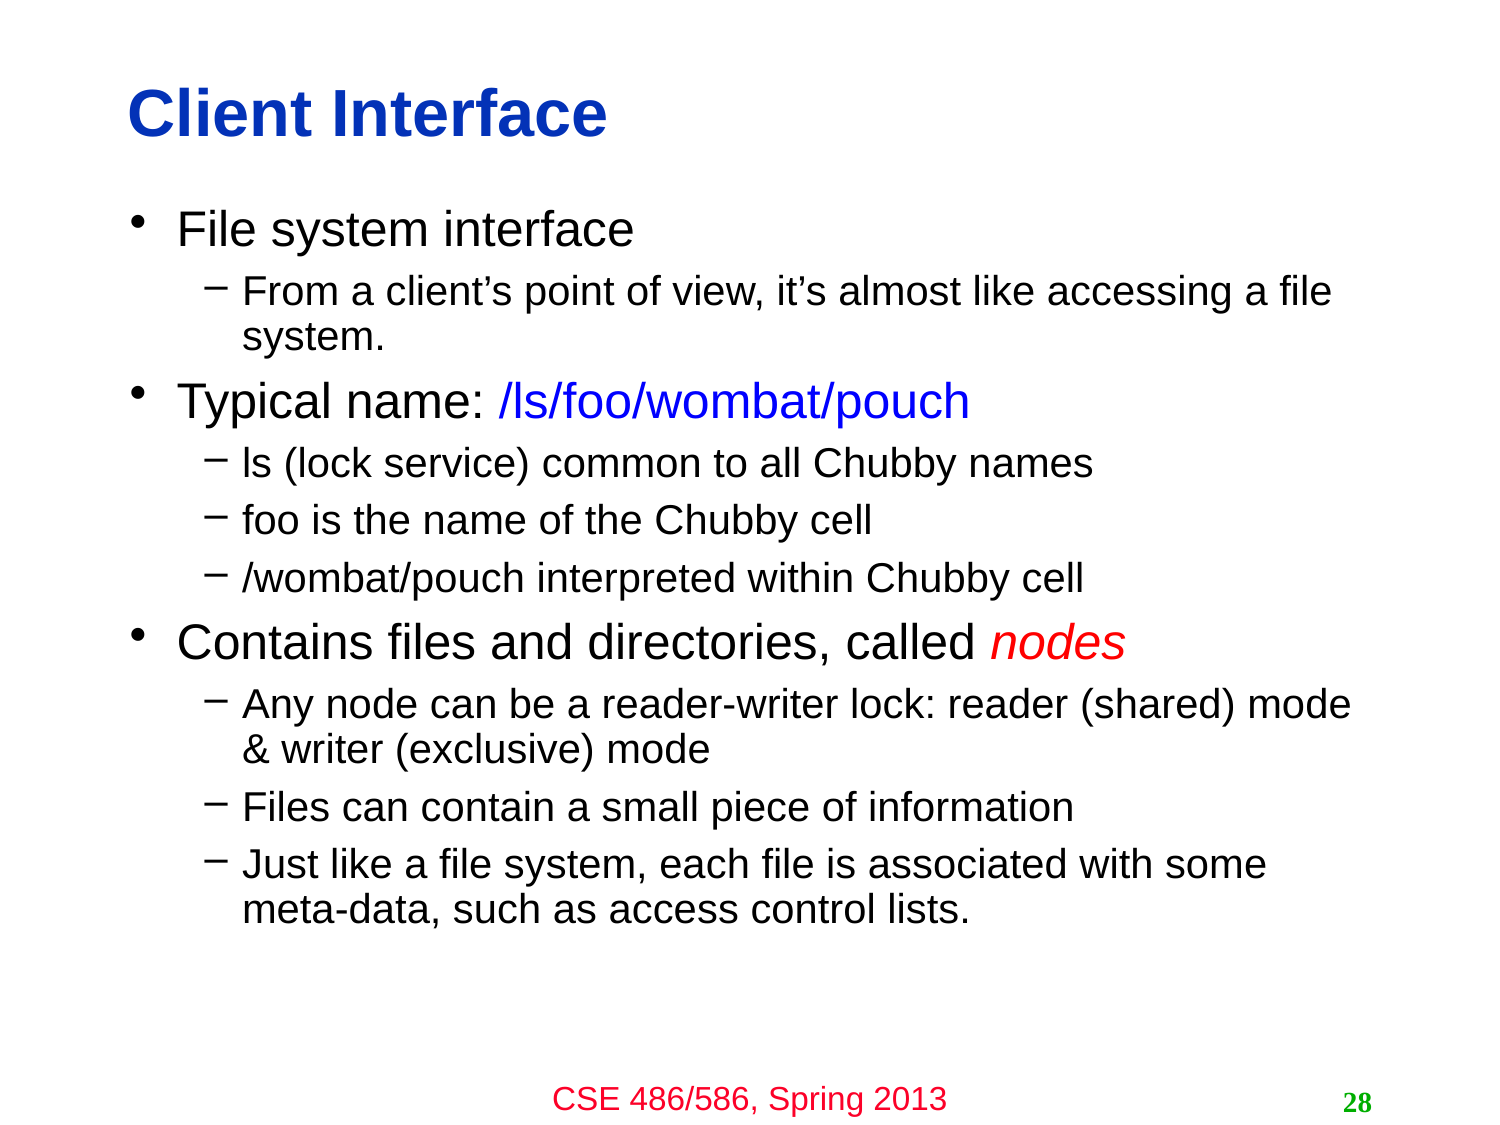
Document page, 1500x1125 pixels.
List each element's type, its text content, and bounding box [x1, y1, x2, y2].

list File system interface From a client’s point of view, it’s almost like accessing a file system. Typical name: /ls/foo/wombat/pouch ls (lock service) common to all Chubby names foo is the name of the Chubby cell /wombat/pouch interpreted within Chubby cell Contains files and directories, called nodes Any node can be a reader-writer lock: reader (shared) mode & writer (exclusive) mode Files can contain a small piece of information Just like a file system, each file is associated with some meta-data, such as access control lists. [114, 195, 1376, 1005]
title Client Interface [112, 53, 1310, 176]
slide_number 28 [1074, 1076, 1388, 1125]
